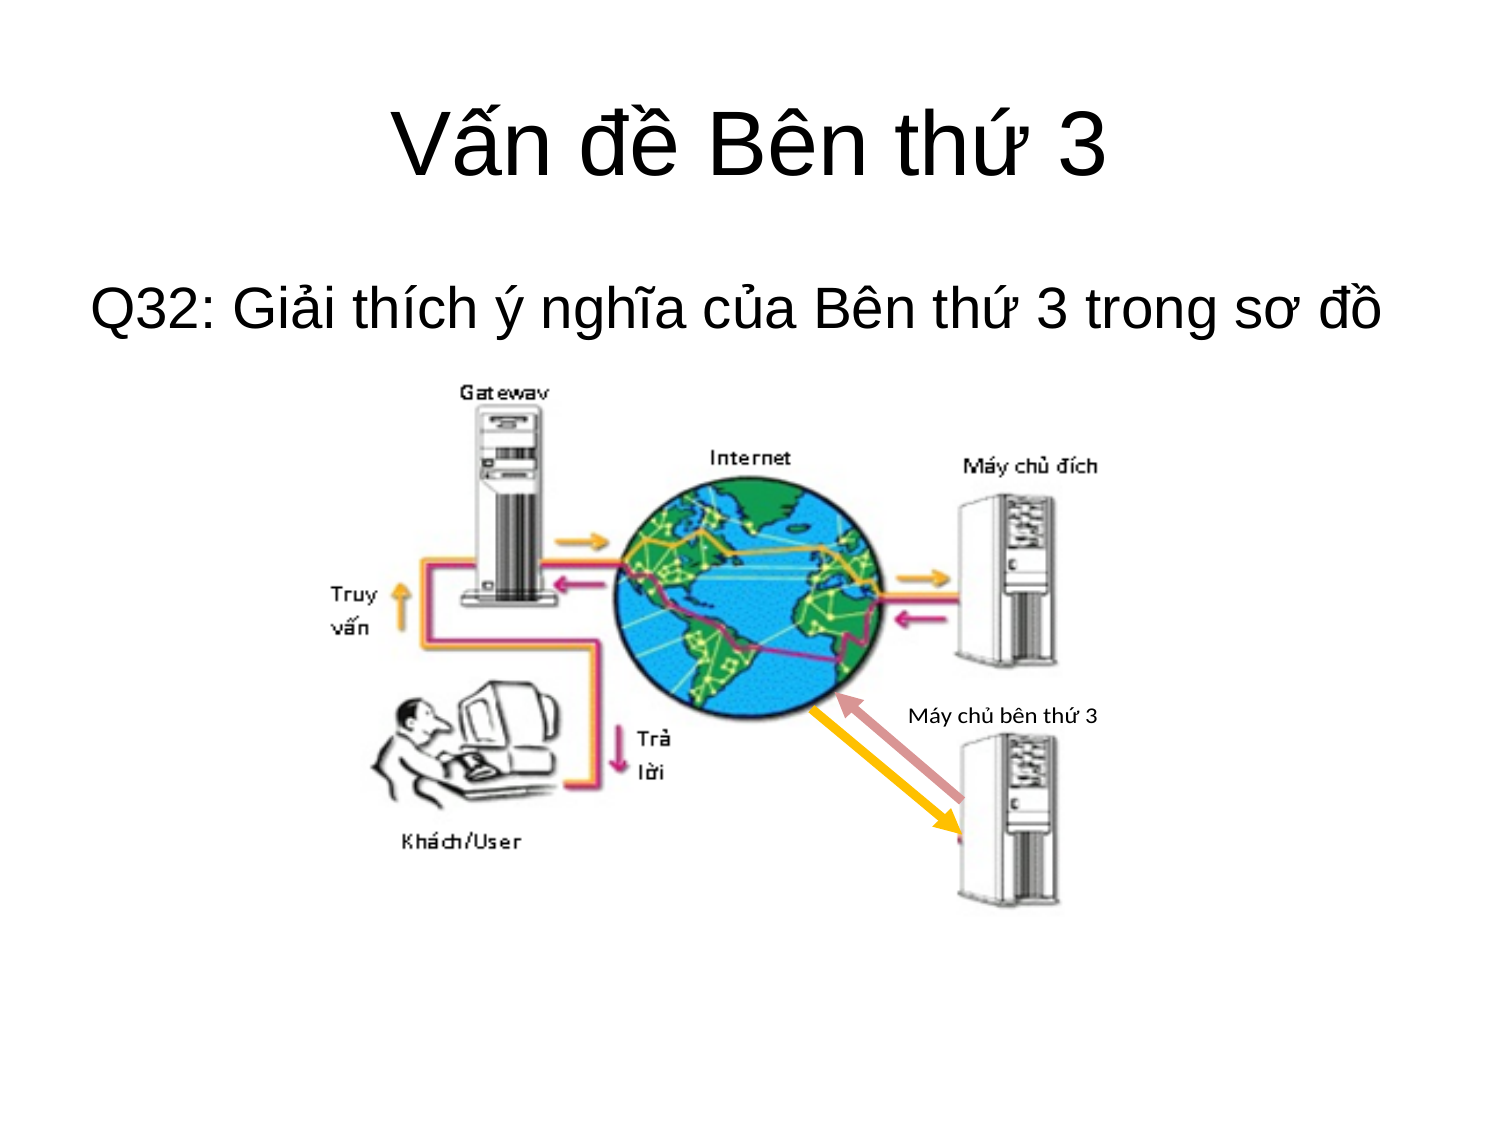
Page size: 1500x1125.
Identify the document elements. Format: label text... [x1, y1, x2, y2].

picture [312, 374, 1139, 951]
title Vấn đề Bên thứ 3 [75, 45, 1425, 233]
list Q32: Giải thích ý nghĩa của Bên thứ 3 trong sơ đồ [75, 262, 1425, 1005]
